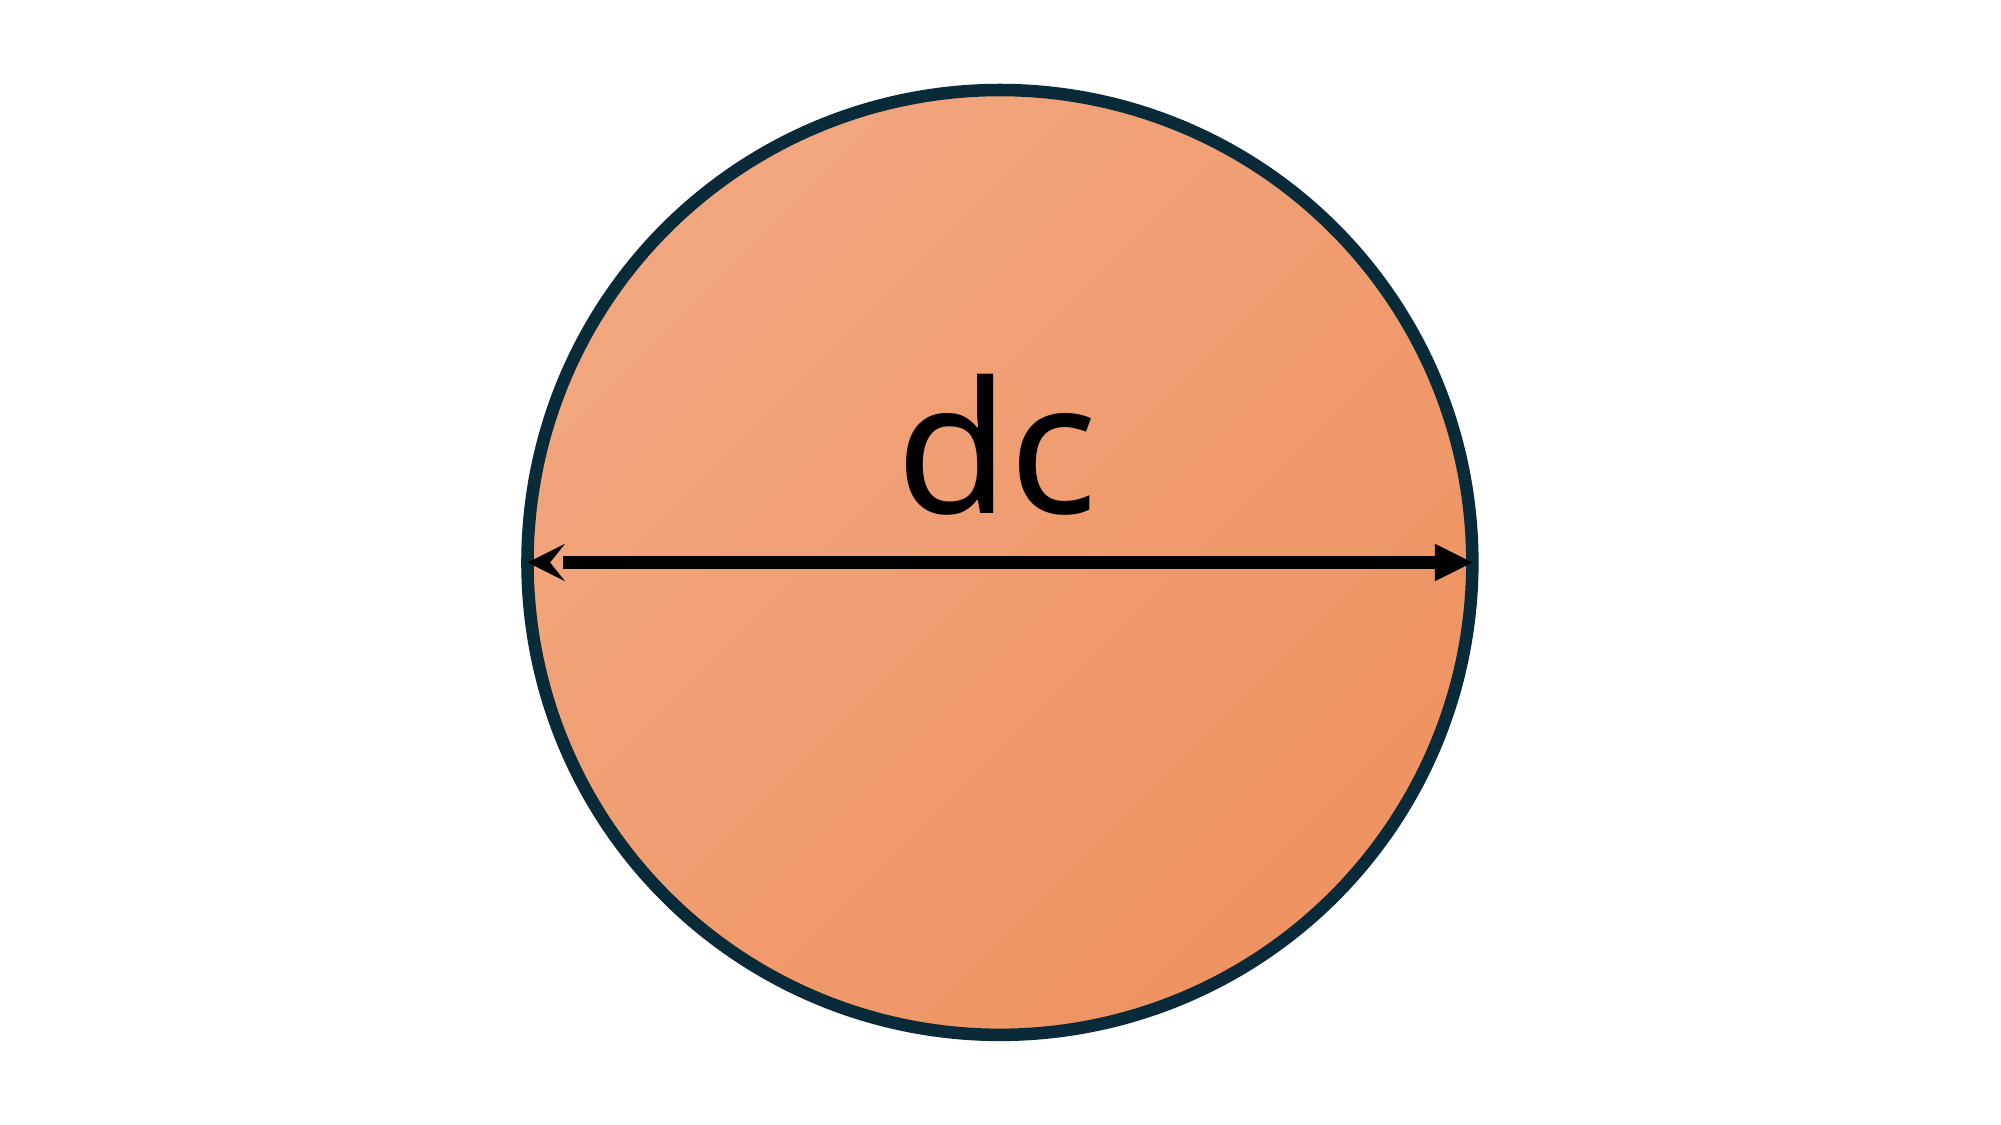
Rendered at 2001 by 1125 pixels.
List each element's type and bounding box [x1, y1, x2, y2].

text_box [438, 0, 1562, 1124]
